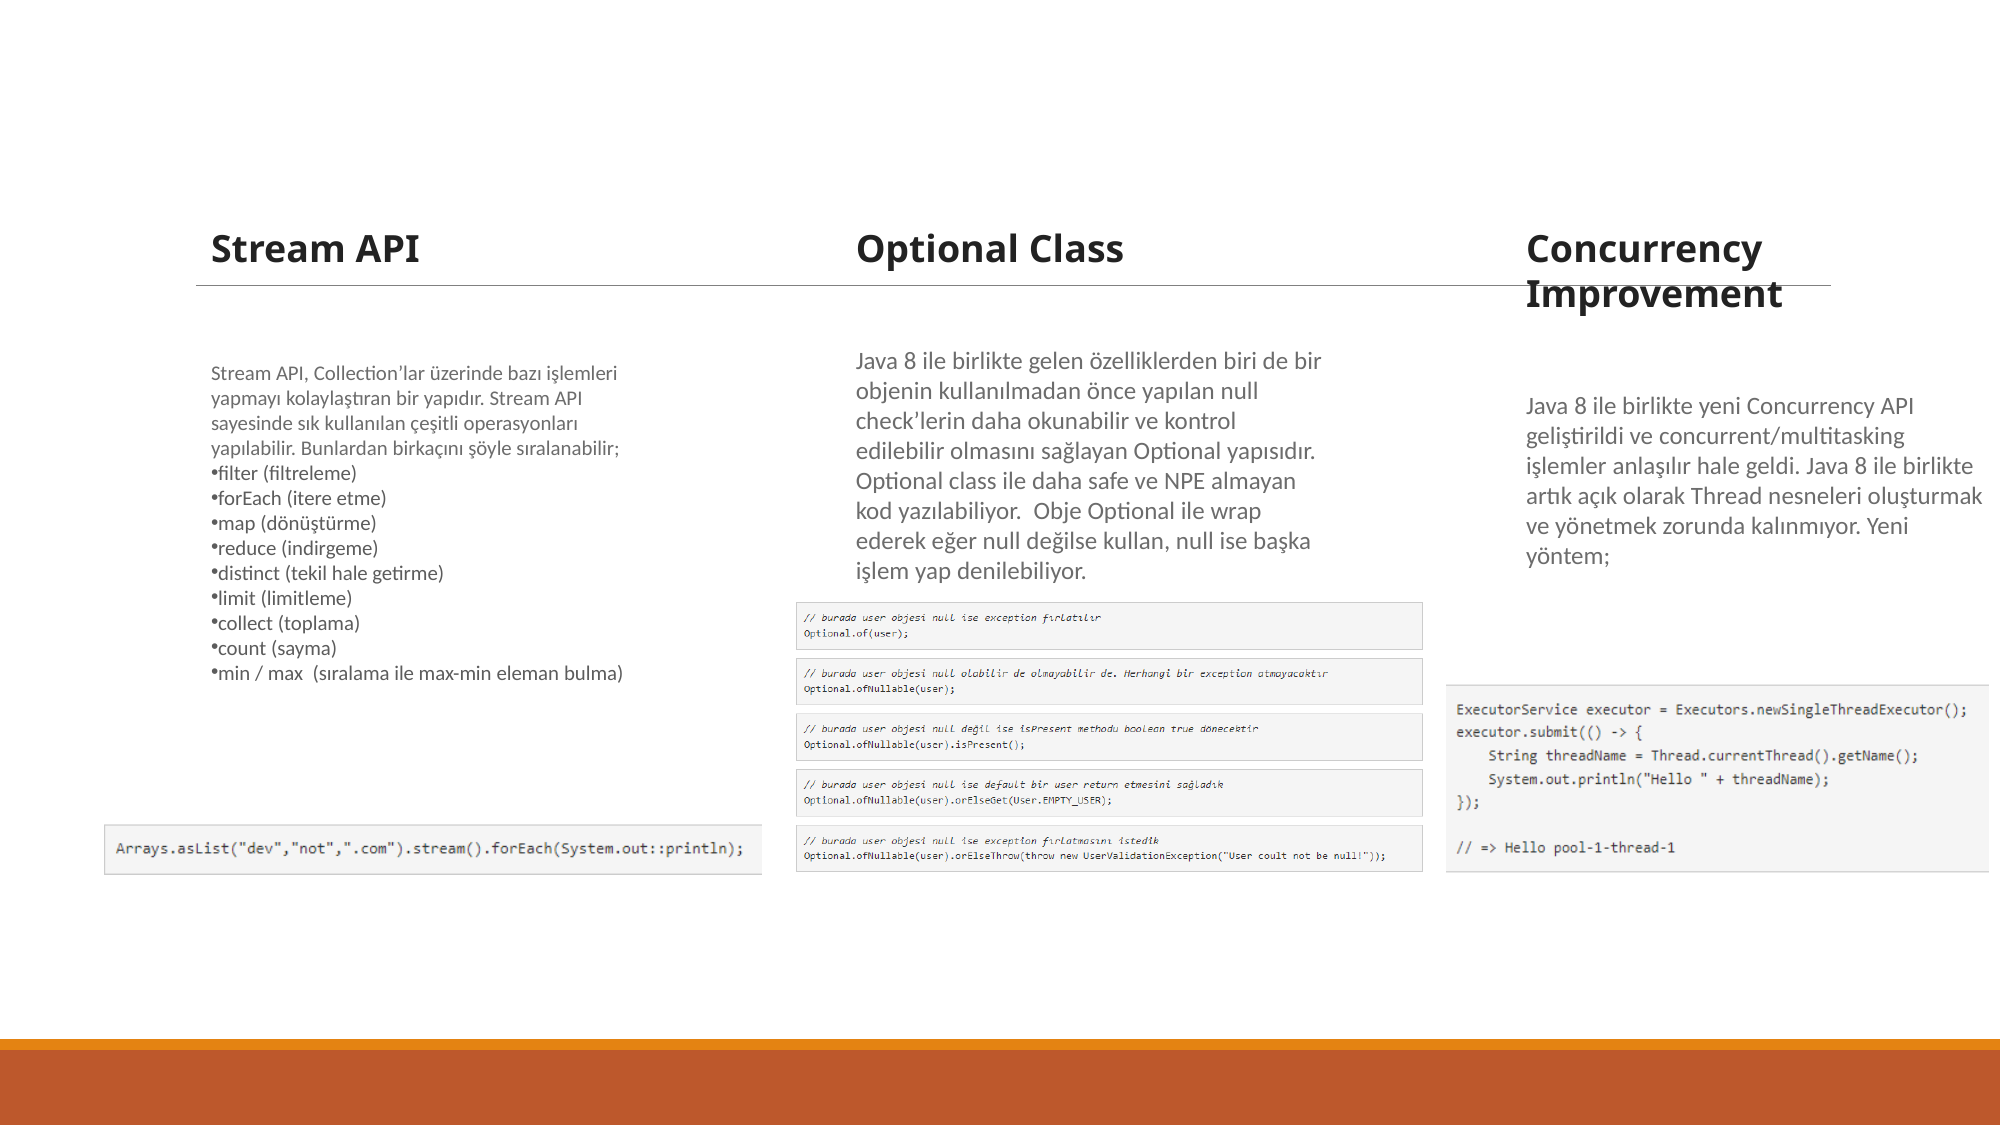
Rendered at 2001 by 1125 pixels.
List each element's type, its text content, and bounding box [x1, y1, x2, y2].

text_box Stream API Stream API, Collection’lar üzerinde bazı işlemleri yapmayı kolaylaştıran bir yapıdır. Stream API sayesinde sık kullanılan çeşitli operasyonları yapılabilir. Bunlardan birkaçını şöyle sıralanabilir; filter (filtreleme) forEach (itere etme) map (dönüştürme) reduce (indirgeme) distinct (tekil hale getirme) limit (limitleme) collect (toplama) count (sayma) min / max (sıralama ile max-min eleman bulma) [196, 217, 670, 717]
picture [1446, 680, 1989, 875]
picture [793, 601, 1425, 875]
text_box Concurrency Improvement Java 8 ile birlikte yeni Concurrency API geliştirildi ve concurrent/multitasking işlemler anlaşılır hale geldi. Java 8 ile birlikte artık açık olarak Thread nesneleri oluşturmak ve yönetmek zorunda kalınmıyor. Yeni yöntem; [1511, 217, 2000, 607]
picture [104, 822, 762, 875]
text_box Optional Class Java 8 ile birlikte gelen özelliklerden biri de bir objenin kullanılmadan önce yapılan null check’lerin daha okunabilir ve kontrol edilebilir olmasını sağlayan Optional yapısıdır. Optional class ile daha safe ve NPE almayan kod yazılabiliyor. Obje Optional ile wrap ederek eğer null değilse kullan, null ise başka işlem yap denilebiliyor. [841, 217, 1341, 592]
